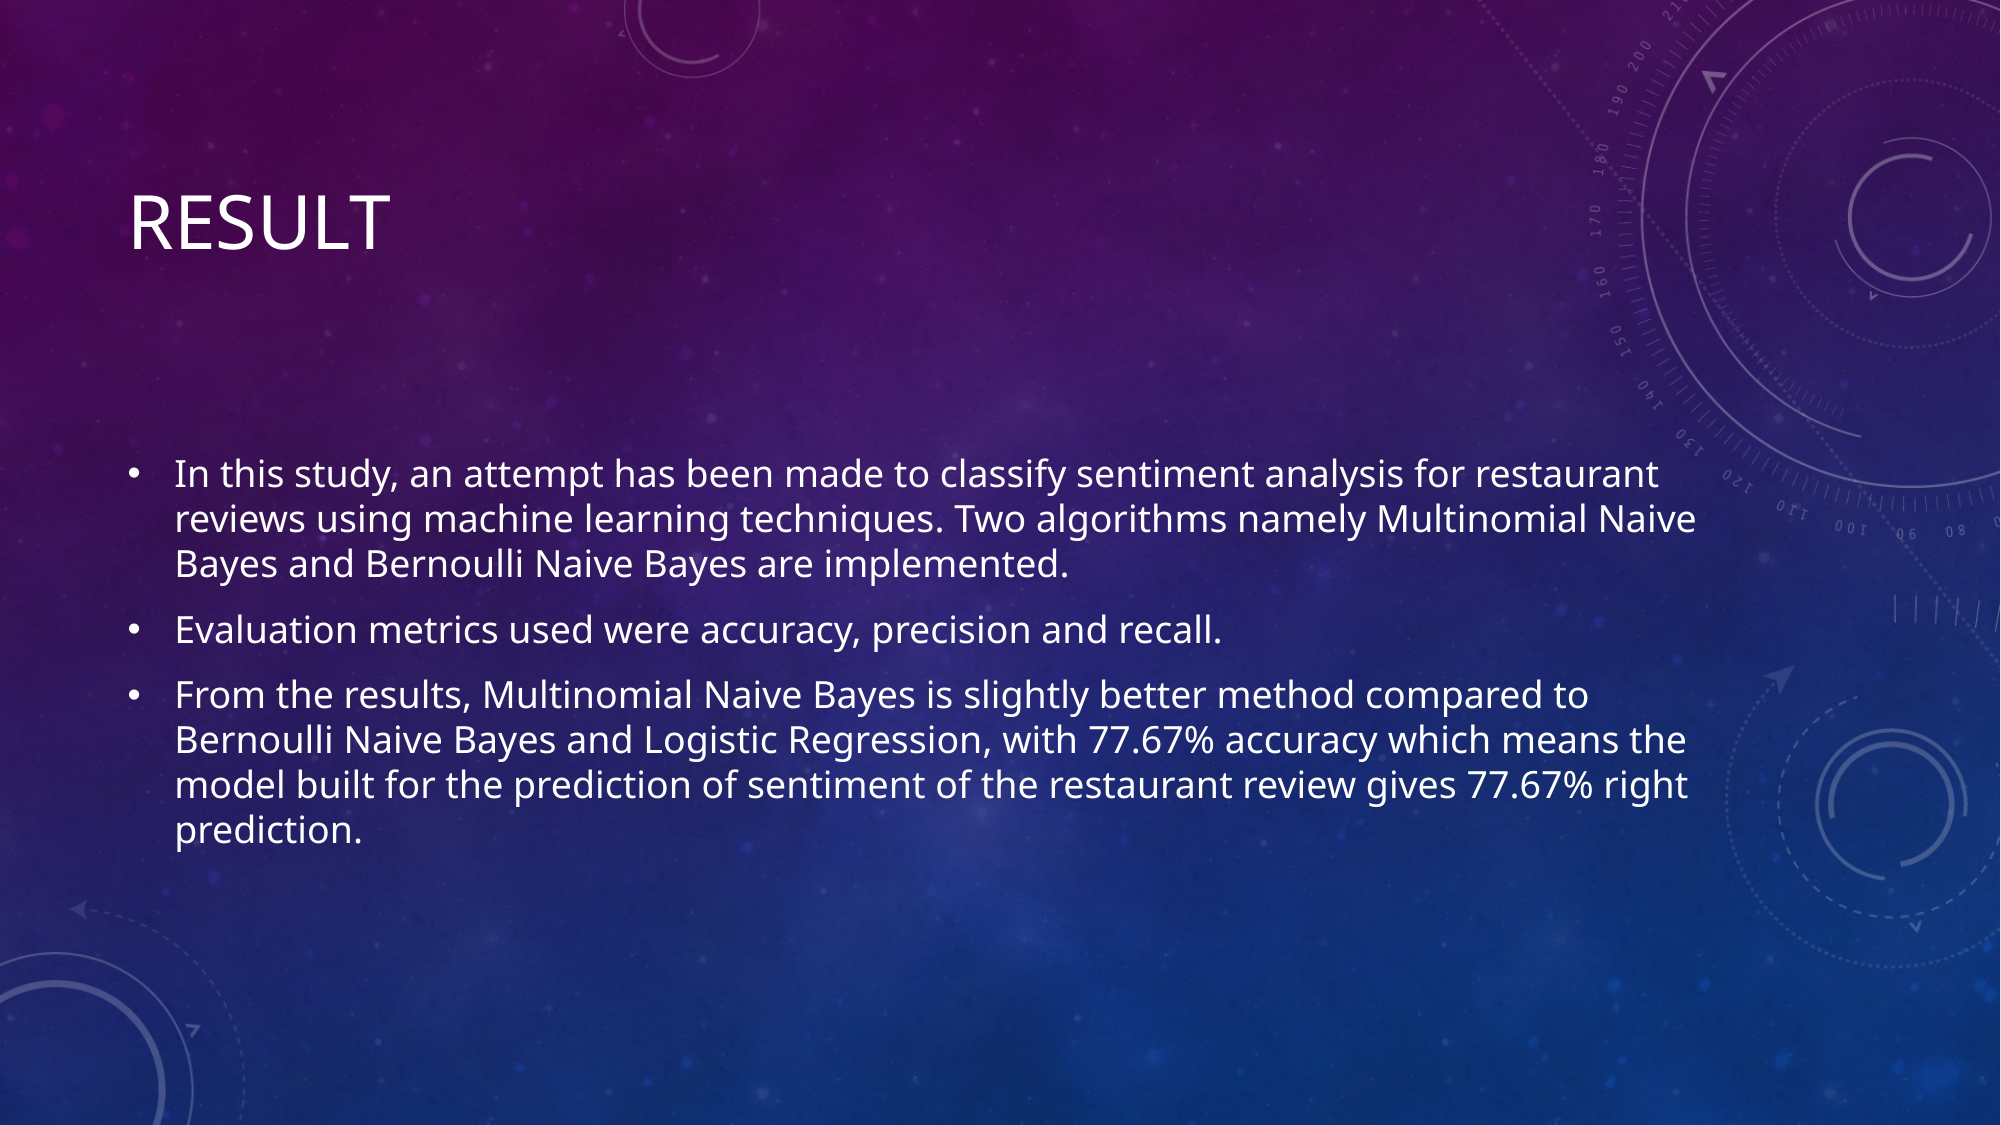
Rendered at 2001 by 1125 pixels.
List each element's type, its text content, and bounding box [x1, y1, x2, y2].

list In this study, an attempt has been made to classify sentiment analysis for restaurant reviews using machine learning techniques. Two algorithms namely Multinomial Naive Bayes and Bernoulli Naive Bayes are implemented. Evaluation metrics used were accuracy, precision and recall. From the results, Multinomial Naive Bayes is slightly better method compared to Bernoulli Naive Bayes and Logistic Regression, with 77.67% accuracy which means the model built for the prediction of sentiment of the restaurant review gives 77.67% right prediction. [112, 351, 1775, 950]
picture [0, 0, 2001, 1125]
title result [112, 99, 1775, 339]
